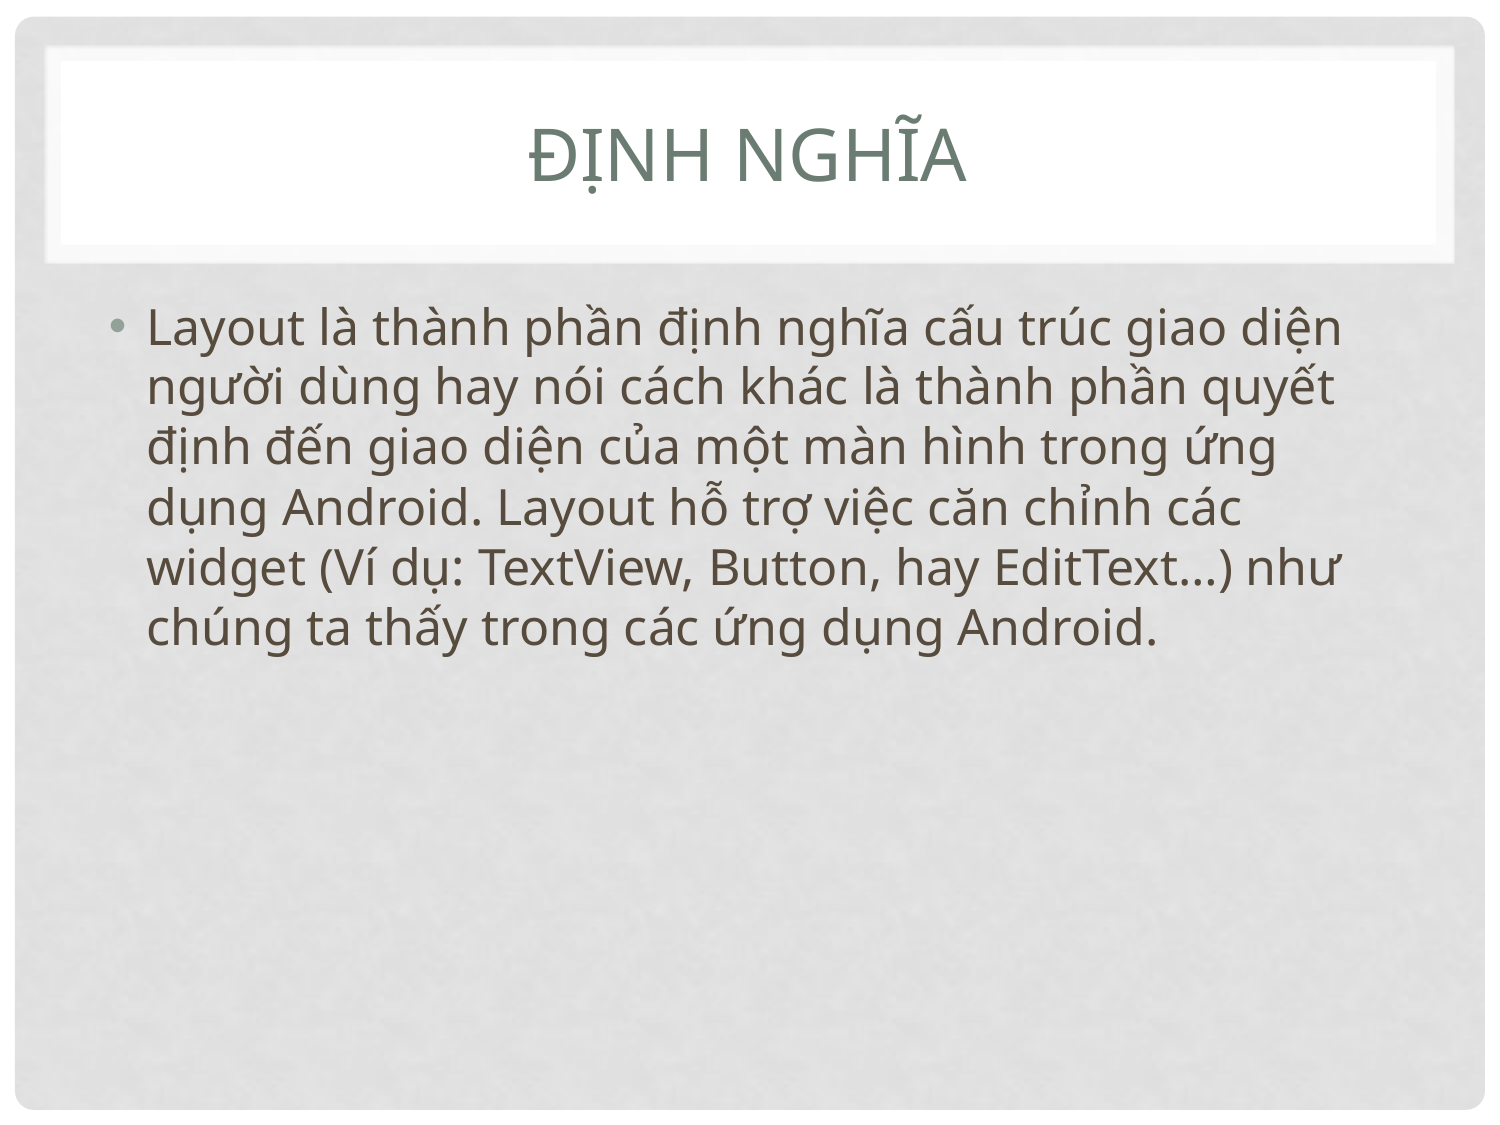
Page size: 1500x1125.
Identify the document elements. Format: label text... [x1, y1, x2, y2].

title Định nghĩa [69, 66, 1425, 238]
list Layout là thành phần định nghĩa cấu trúc giao diện người dùng hay nói cách khác là thành phần quyết định đến giao diện của một màn hình trong ứng dụng Android. Layout hỗ trợ việc căn chỉnh các widget (Ví dụ: TextView, Button, hay EditText…) như chúng ta thấy trong các ứng dụng Android. [75, 287, 1425, 1005]
